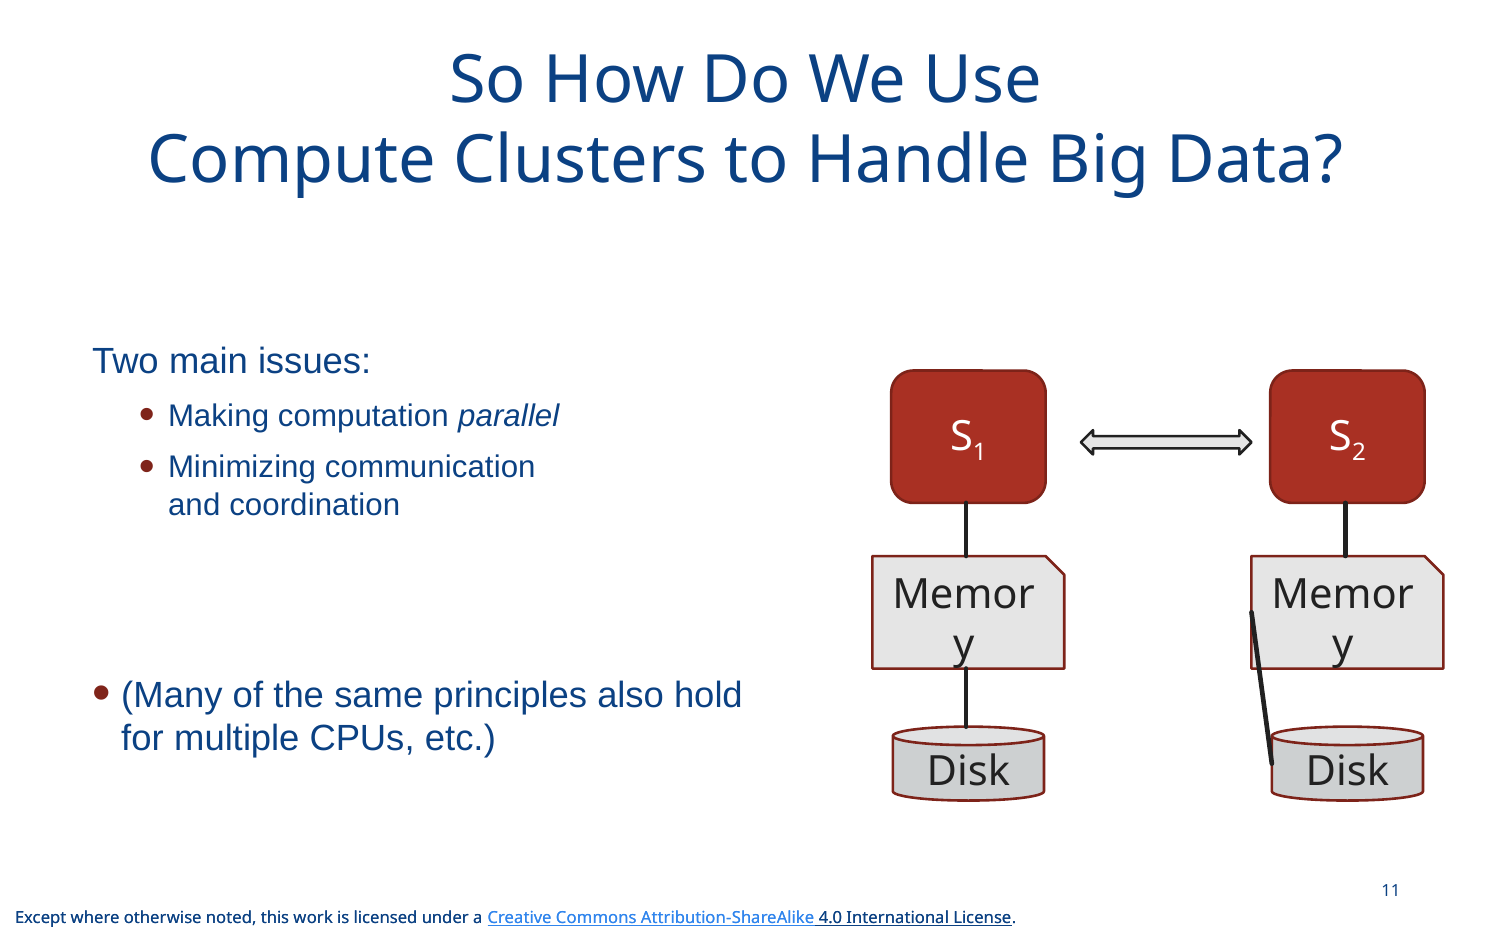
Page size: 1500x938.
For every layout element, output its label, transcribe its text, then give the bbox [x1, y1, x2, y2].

text_box [1079, 428, 1253, 456]
list Two main issues: Making computation parallel Minimizing communication and coordination (Many of the same principles also hold for multiple CPUs, etc.) [77, 239, 1416, 857]
slide_number 11 [1347, 866, 1416, 917]
text_box S2 [1268, 369, 1426, 505]
text_box Disk [891, 725, 1046, 802]
text_box Memory [871, 554, 1066, 670]
text_box Disk [1270, 725, 1425, 802]
text_box S1 [889, 369, 1047, 505]
title So How Do We Use Compute Clusters to Handle Big Data? [77, 26, 1416, 205]
text_box Memory [1250, 554, 1445, 670]
